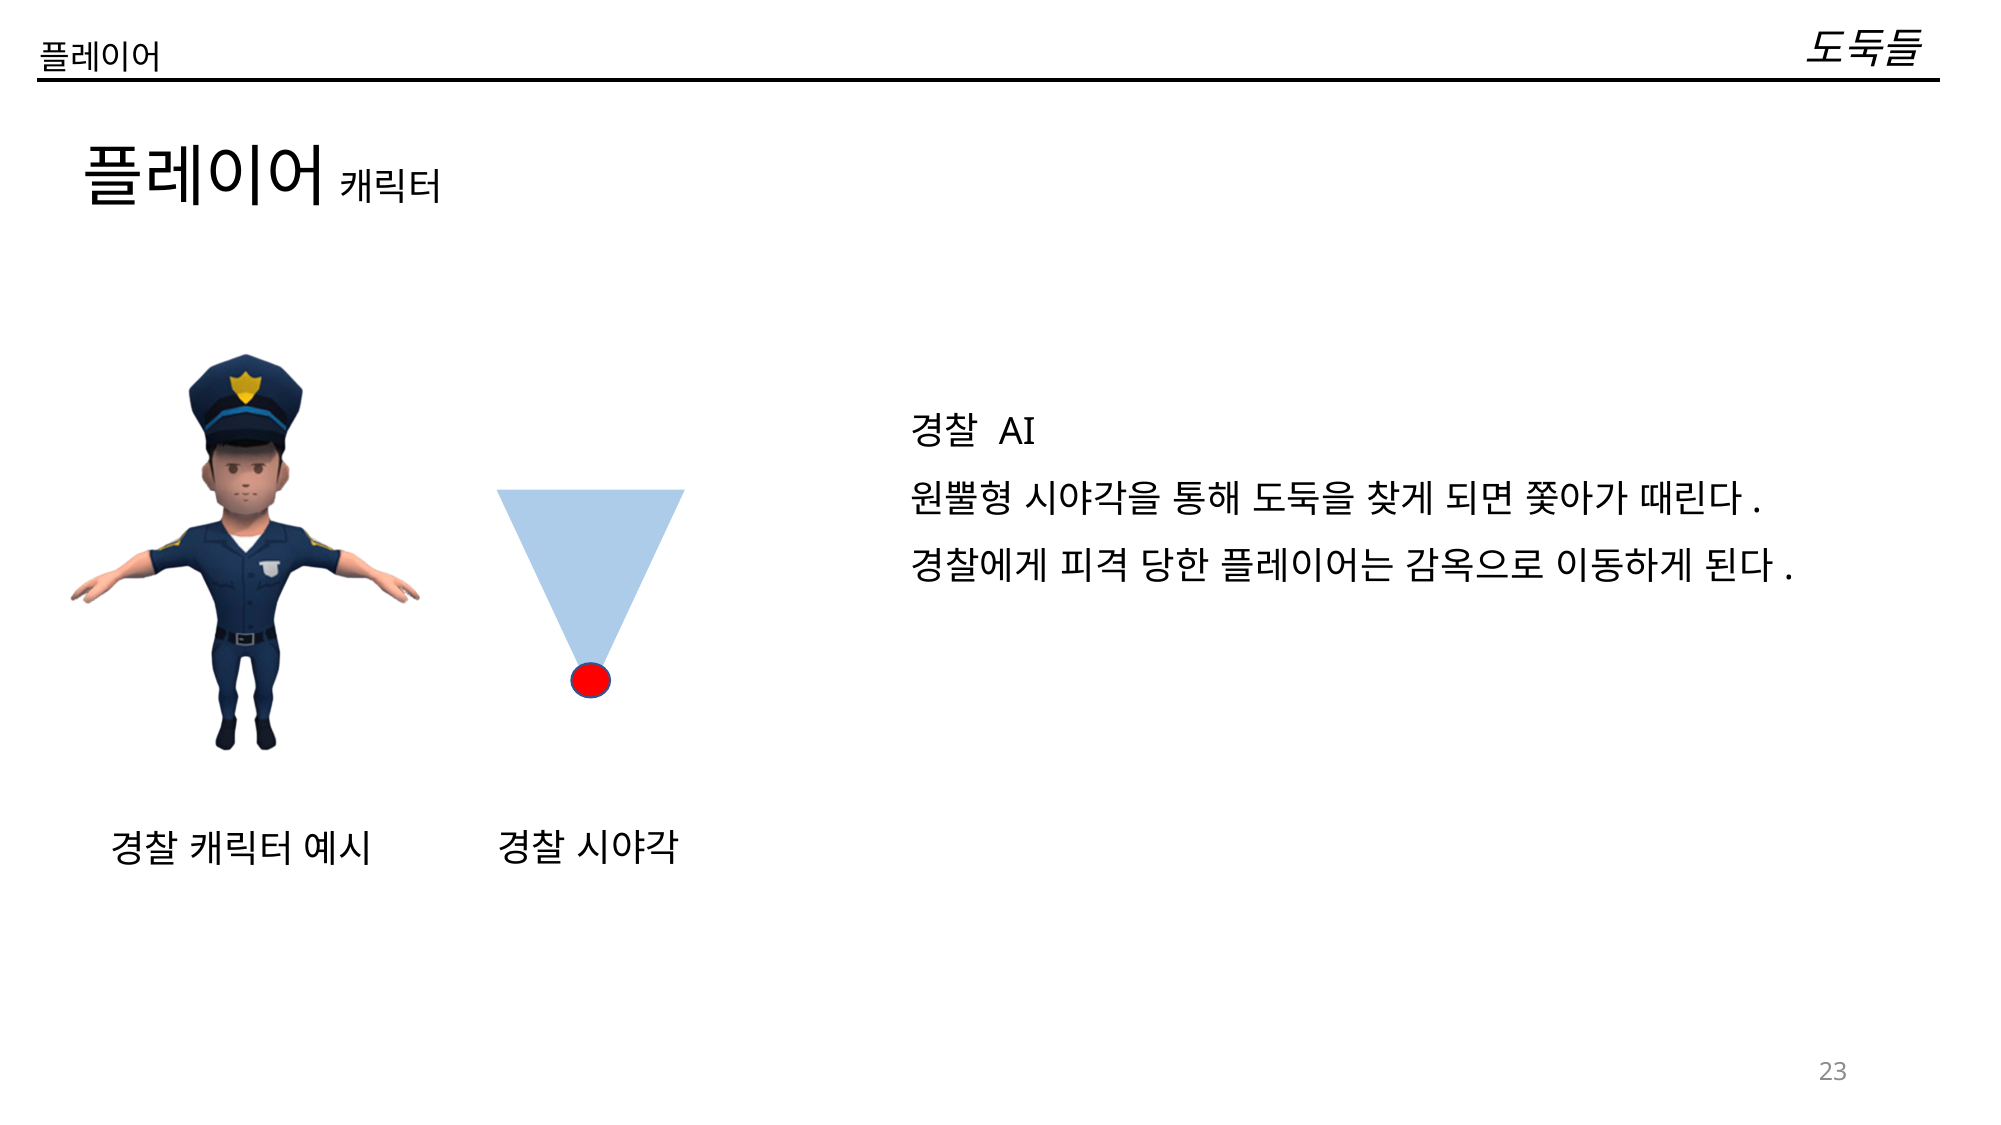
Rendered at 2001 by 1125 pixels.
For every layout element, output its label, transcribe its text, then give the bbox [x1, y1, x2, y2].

text_box 플레이어 캐릭터 [67, 126, 915, 221]
text_box [527, 489, 685, 666]
text_box 도둑들 [1772, 19, 1953, 80]
text_box 경찰 시야각 [355, 794, 823, 877]
picture [0, 348, 527, 777]
text_box [570, 662, 612, 699]
text_box 경찰 AI 원뿔형 시야각을 통해 도둑을 찾게 되면 쫓아가 때린다. 경찰에게 피격 당한 플레이어는 감옥으로 이동하게 된다. [895, 377, 1799, 595]
text_box 플레이어 [25, 29, 177, 84]
text_box 경찰 캐릭터 예시 [7, 794, 355, 877]
slide_number 23 [1412, 1042, 1863, 1103]
